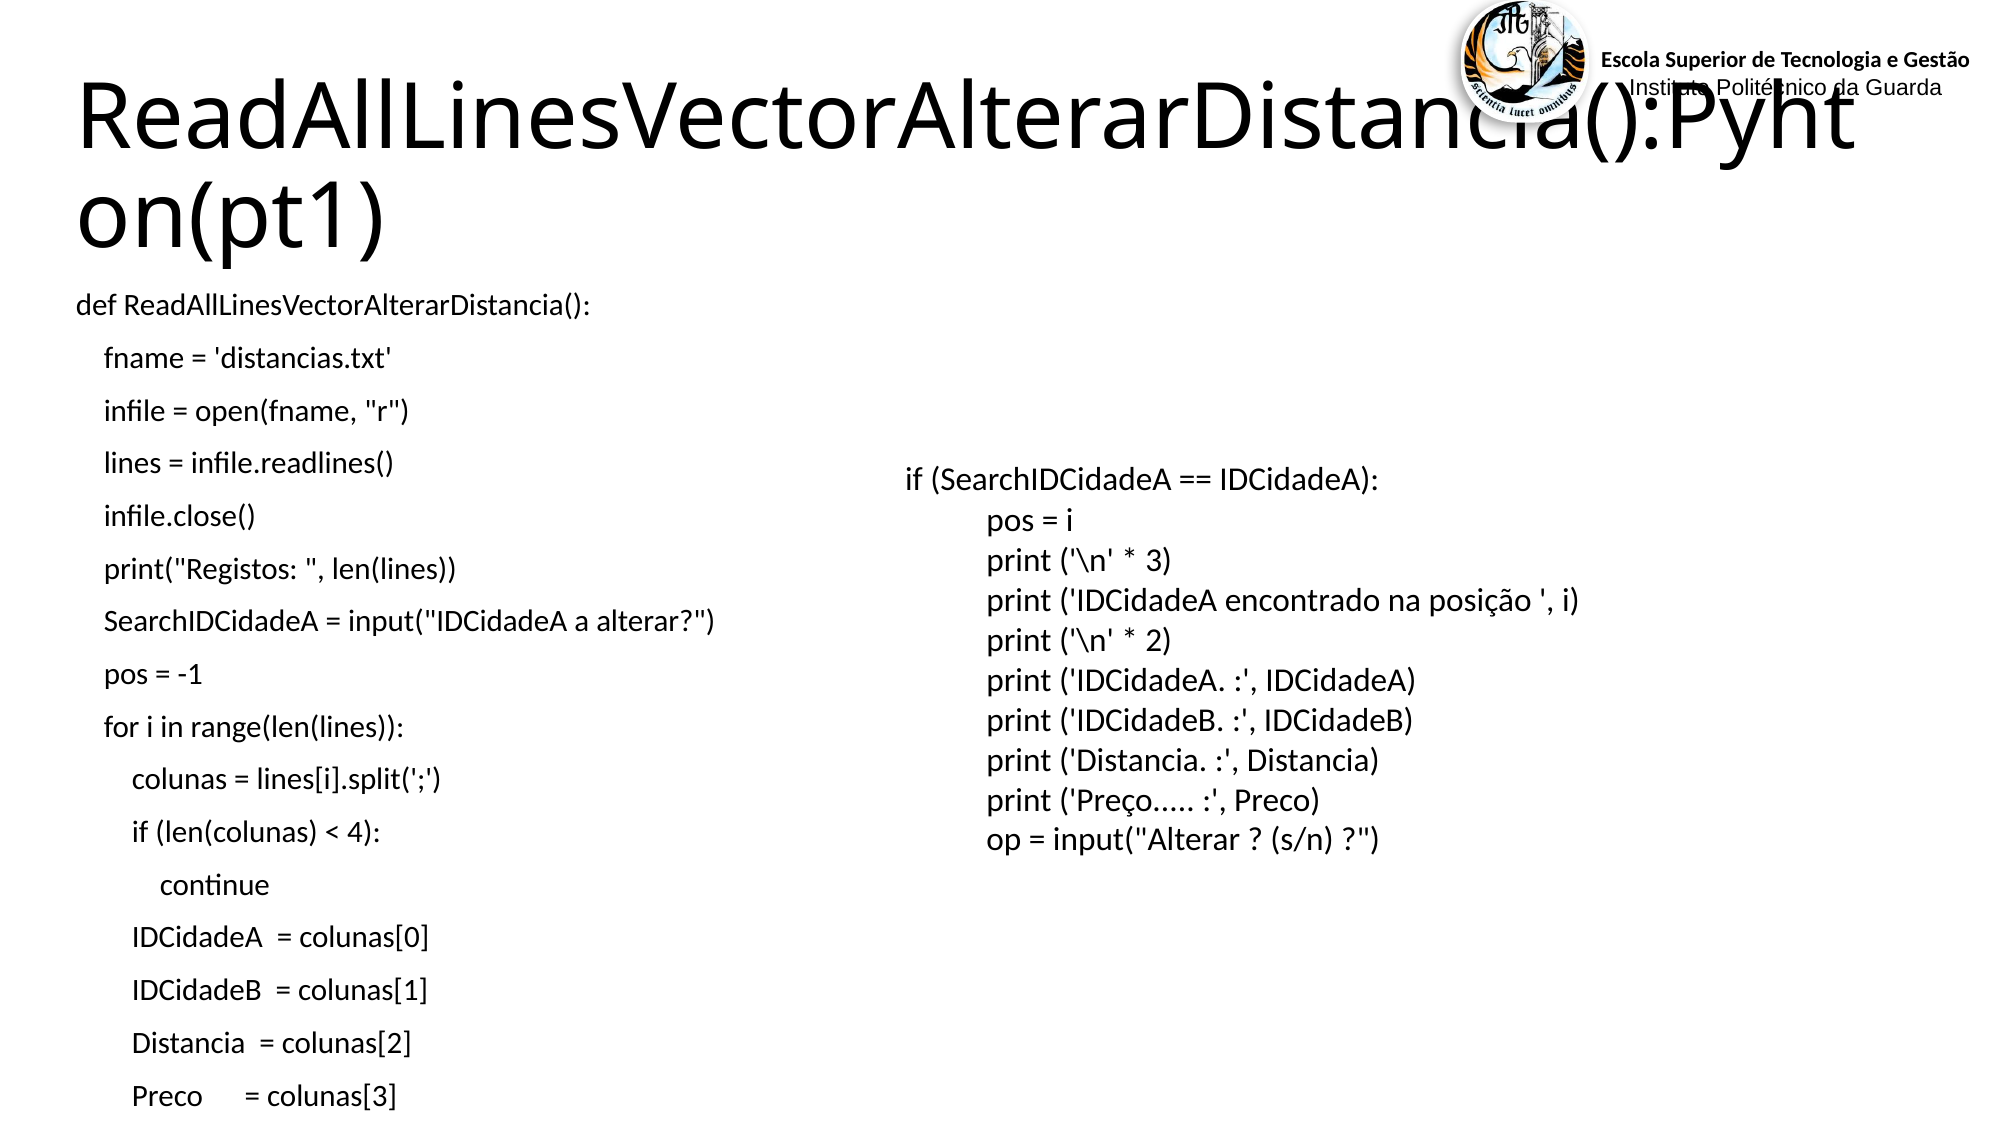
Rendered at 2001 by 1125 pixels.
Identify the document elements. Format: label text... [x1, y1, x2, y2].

list def ReadAllLinesVectorAlterarDistancia(): fname = 'distancias.txt' infile = open(fname, "r") lines = infile.readlines() infile.close() print("Registos: ", len(lines)) SearchIDCidadeA = input("IDCidadeA a alterar?") pos = -1 for i in range(len(lines)): colunas = lines[i].split(';') if (len(colunas) < 4): continue IDCidadeA = colunas[0] IDCidadeB = colunas[1] Distancia = colunas[2] Preco = colunas[3] [60, 281, 1863, 1125]
title ReadAllLinesVectorAlterarDistancia():Pyhton(pt1) [60, 59, 1906, 278]
text_box Escola Superior de Tecnologia e Gestão Instituto Politécnico da Guarda [1589, 37, 2000, 108]
text_box if (SearchIDCidadeA == IDCidadeA): pos = i print ('\n' * 3) print ('IDCidadeA encontrado na posição ', i) print ('\n' * 2) print ('IDCidadeA. :', IDCidadeA) print ('IDCidadeB. :', IDCidadeB) print ('Distancia. :', Distancia) print ('Preço..... :', Preco) op = input("Alterar ? (s/n) ?") [881, 445, 1956, 865]
picture [1460, 0, 1589, 123]
